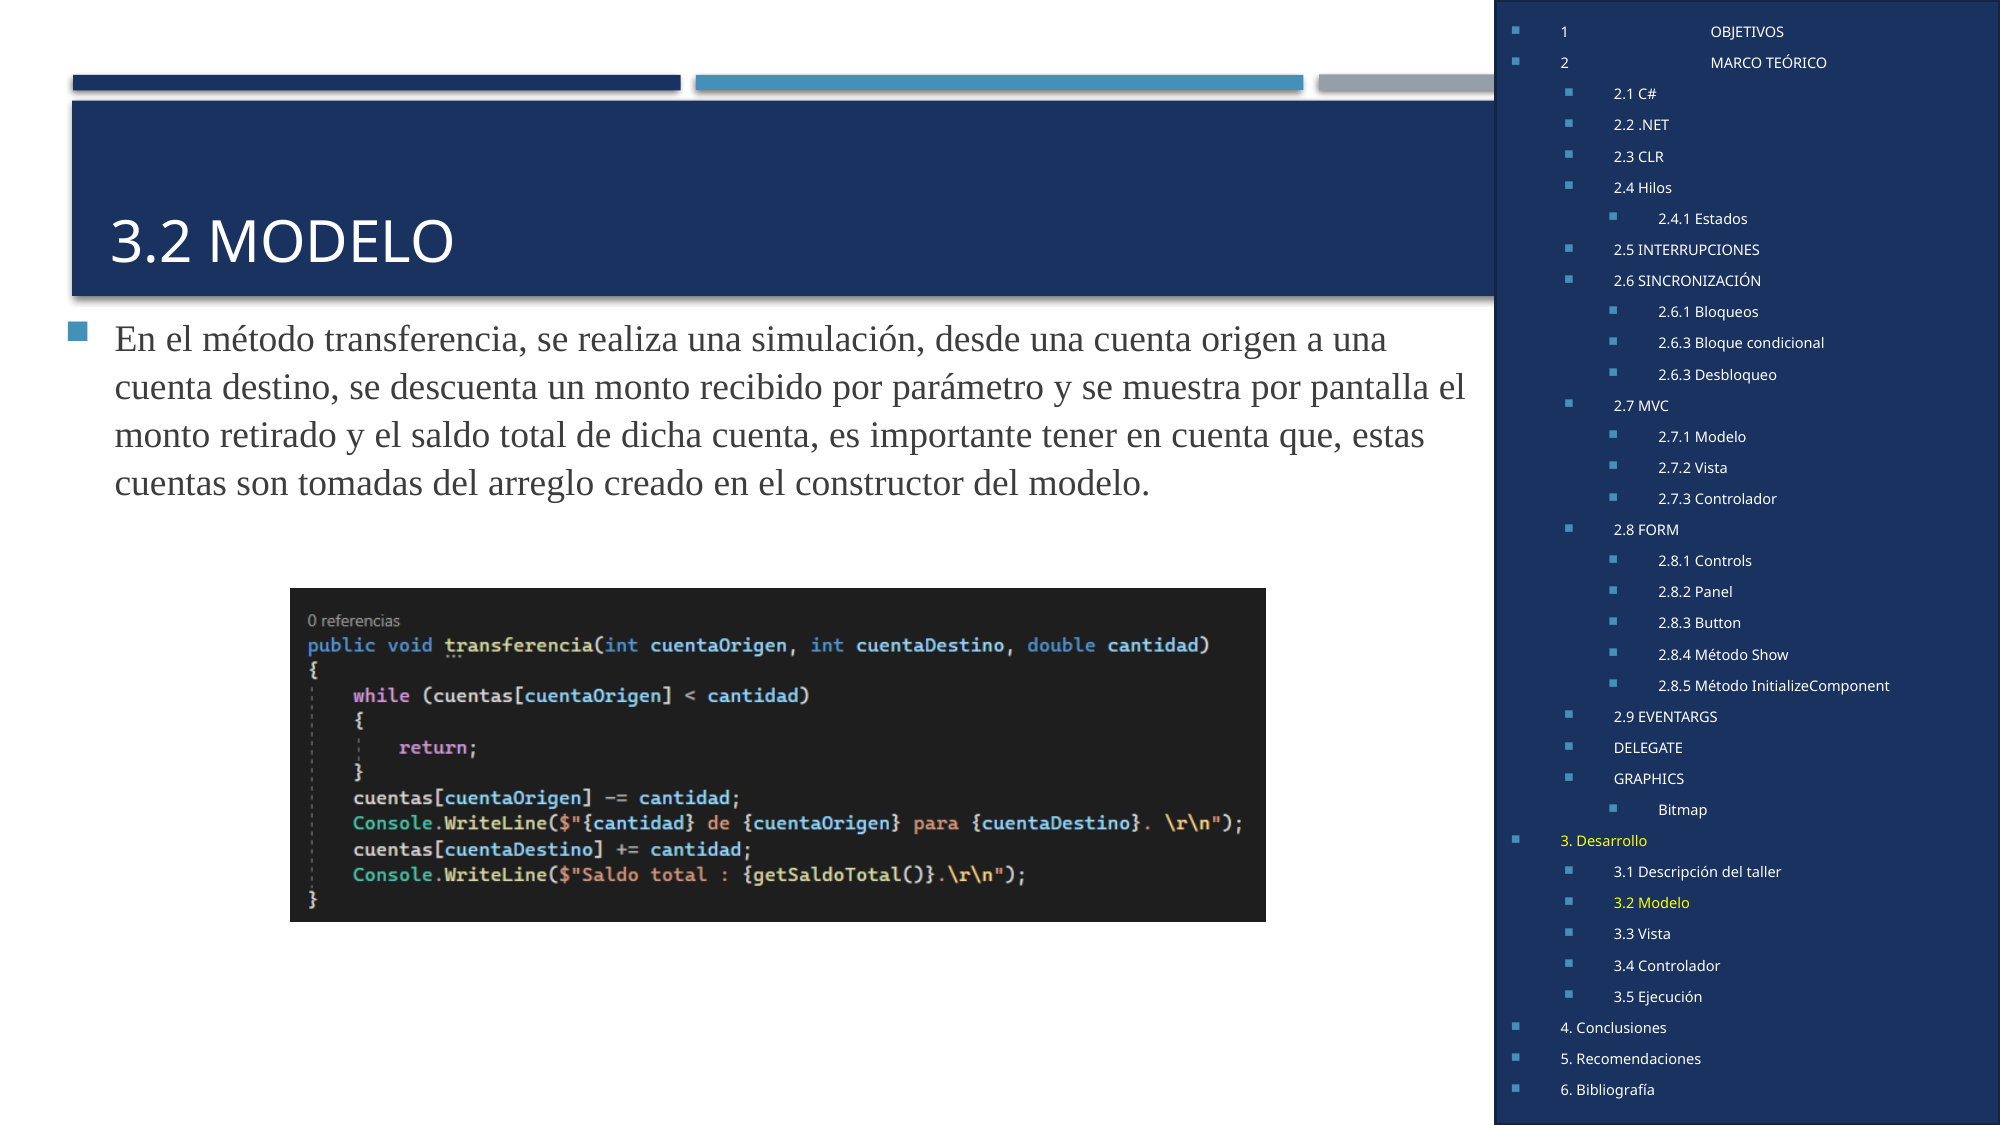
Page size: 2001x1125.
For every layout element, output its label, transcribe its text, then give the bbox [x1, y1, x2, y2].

list En el método transferencia, se realiza una simulación, desde una cuenta origen a una cuenta destino, se descuenta un monto recibido por parámetro y se muestra por pantalla el monto retirado y el saldo total de dicha cuenta, es importante tener en cuenta que, estas cuentas son tomadas del arreglo creado en el constructor del modelo. [49, 104, 1507, 709]
picture [290, 587, 1267, 923]
text_box 1 OBJETIVOS 2 MARCO TEÓRICO 2.1 C# 2.2 .NET 2.3 CLR 2.4 Hilos 2.4.1 Estados 2.5 INTERRUPCIONES 2.6 SINCRONIZACIÓN 2.6.1 Bloqueos 2.6.3 Bloque condicional 2.6.3 Desbloqueo 2.7 MVC 2.7.1 Modelo 2.7.2 Vista 2.7.3 Controlador 2.8 FORM 2.8.1 Controls 2.8.2 Panel 2.8.3 Button 2.8.4 Método Show 2.8.5 Método InitializeComponent 2.9 EVENTARGS DELEGATE GRAPHICS Bitmap 3. Desarrollo 3.1 Descripción del taller 3.2 Modelo 3.3 Vista 3.4 Controlador 3.5 Ejecución 4. Conclusiones 5. Recomendaciones 6. Bibliografía [1494, 0, 2000, 1125]
